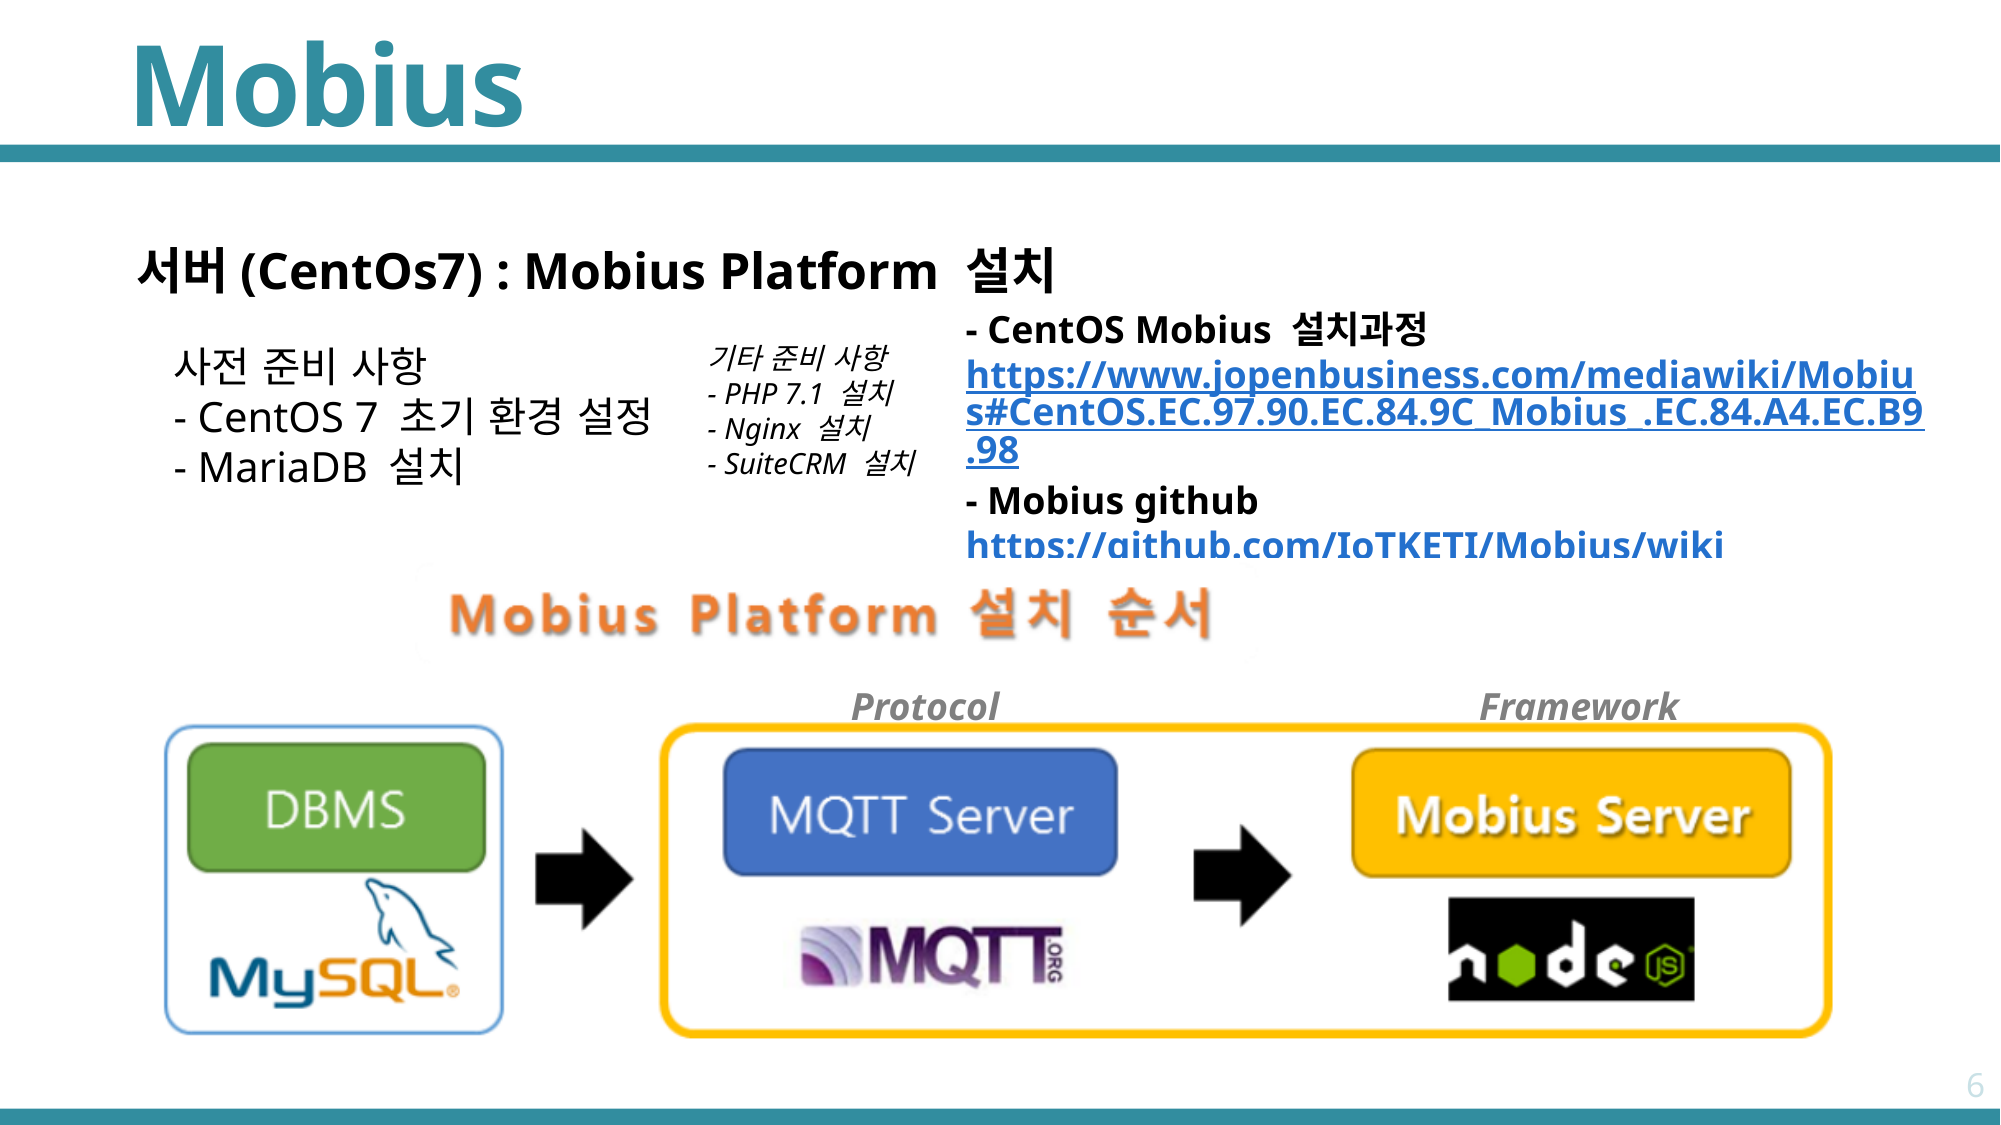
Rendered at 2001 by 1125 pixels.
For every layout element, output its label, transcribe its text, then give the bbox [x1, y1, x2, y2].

text_box - CentOS Mobius 설치과정 https://www.jopenbusiness.com/mediawiki/Mobius#CentOS.EC.97.90.EC.84.9C_Mobius_.EC.84.A4.EC.B9.98 - Mobius github https://github.com/IoTKETI/Mobius/wiki [950, 298, 1940, 506]
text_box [124, 558, 1869, 1065]
text_box 기타 준비 사항 - PHP 7.1 설치 - Nginx 설치 - SuiteCRM 설치 [693, 333, 950, 488]
title Mobius [112, 26, 1484, 157]
text_box 사전 준비 사항 - CentOS 7 초기 환경 설정 - MariaDB 설치 [158, 333, 669, 498]
slide_number 6 [1541, 1049, 2000, 1118]
text_box 서버(CentOs7) : Mobius Platform 설치 [121, 231, 1072, 307]
